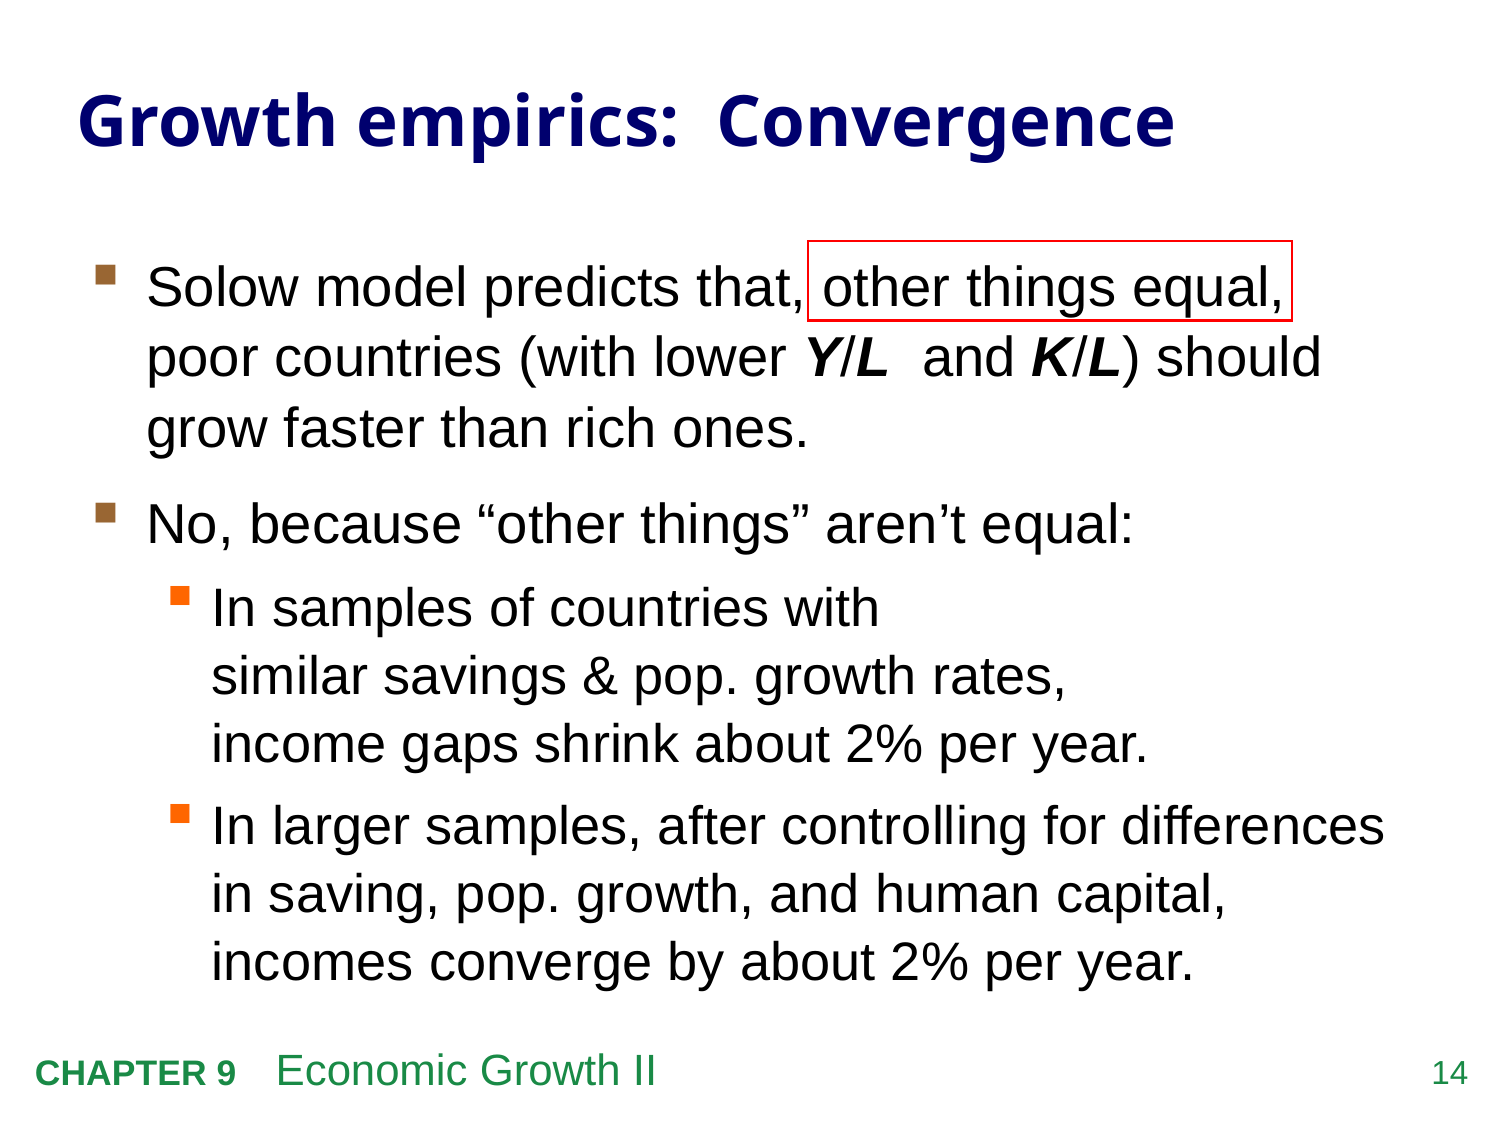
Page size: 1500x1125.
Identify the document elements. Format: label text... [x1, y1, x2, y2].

list Solow model predicts that, other things equal, poor countries (with lower Y/L and K/L) should grow faster than rich ones. No, because “other things” aren’t equal: In samples of countries with similar savings & pop. growth rates, income gaps shrink about 2% per year. In larger samples, after controlling for differences in saving, pop. growth, and human capital, incomes converge by about 2% per year. [75, 238, 1425, 1050]
text_box [808, 241, 1292, 321]
title Growth empirics: Convergence [76, 38, 1430, 193]
